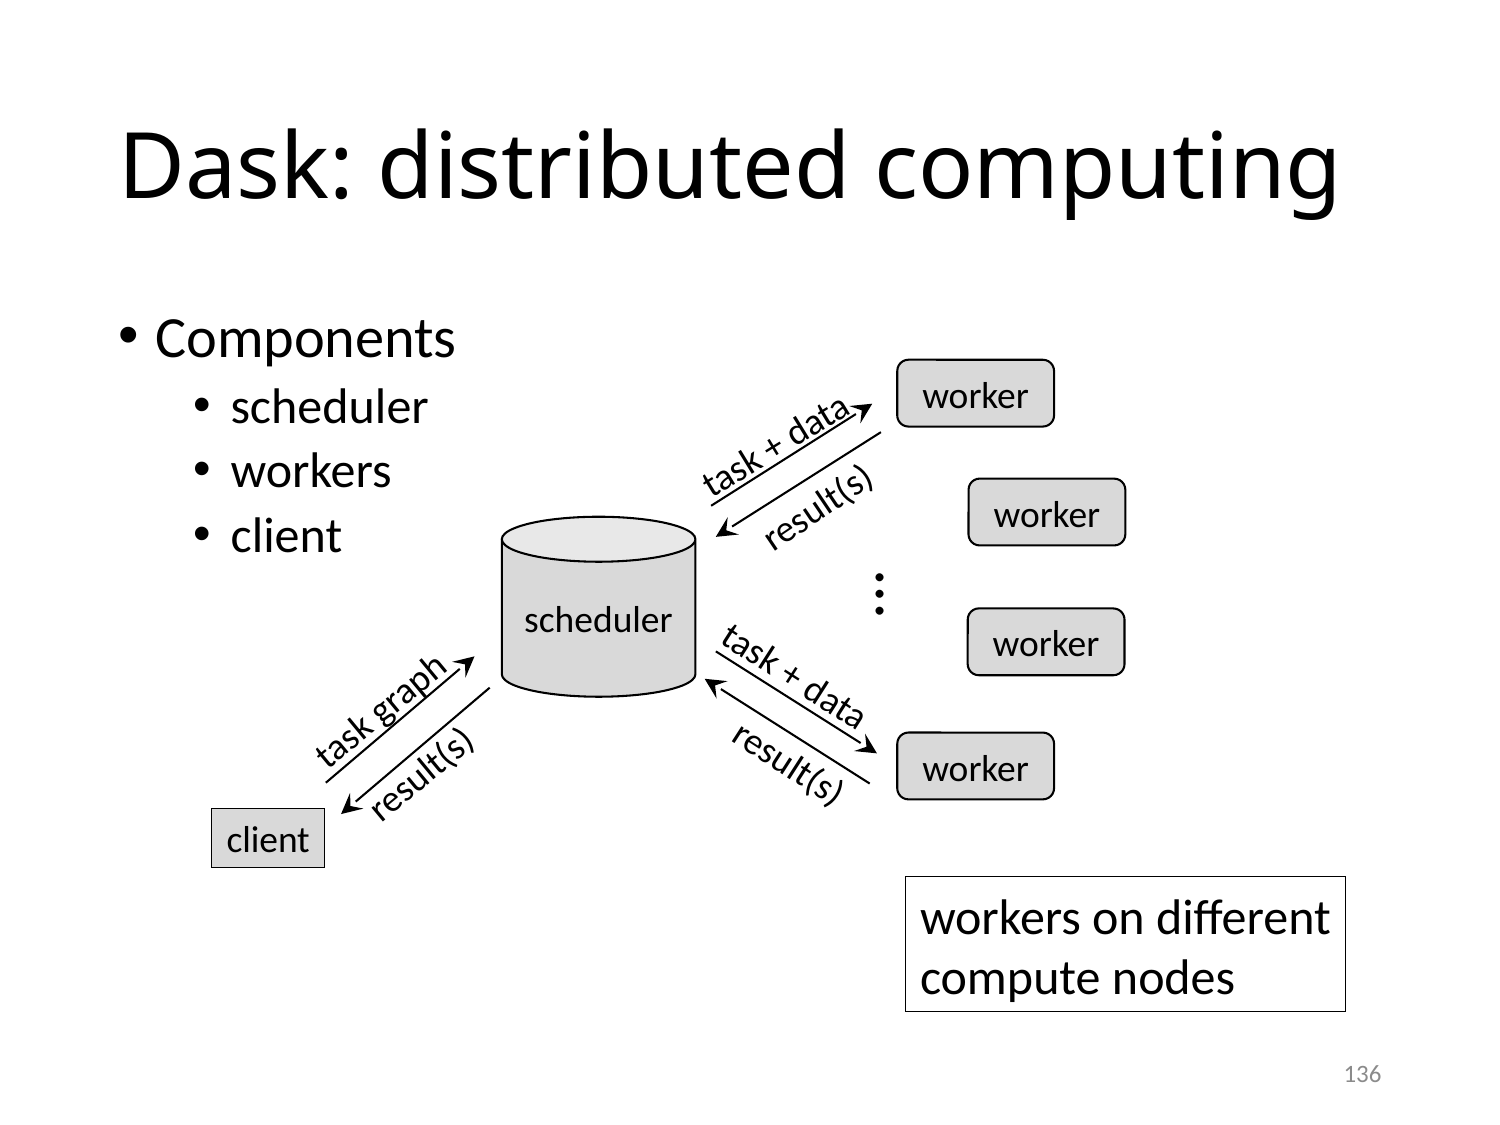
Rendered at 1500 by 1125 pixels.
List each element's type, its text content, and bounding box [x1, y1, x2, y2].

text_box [675, 403, 951, 754]
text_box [341, 687, 498, 815]
text_box workers on different compute nodes [905, 876, 1346, 1012]
text_box client [211, 808, 325, 868]
slide_number 136 [1059, 1042, 1397, 1103]
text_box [897, 359, 1126, 800]
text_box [284, 656, 475, 783]
title Dask: distributed computing [103, 59, 1397, 278]
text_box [704, 754, 870, 793]
text_box scheduler [500, 515, 675, 698]
list Components scheduler workers client [103, 299, 1397, 1014]
